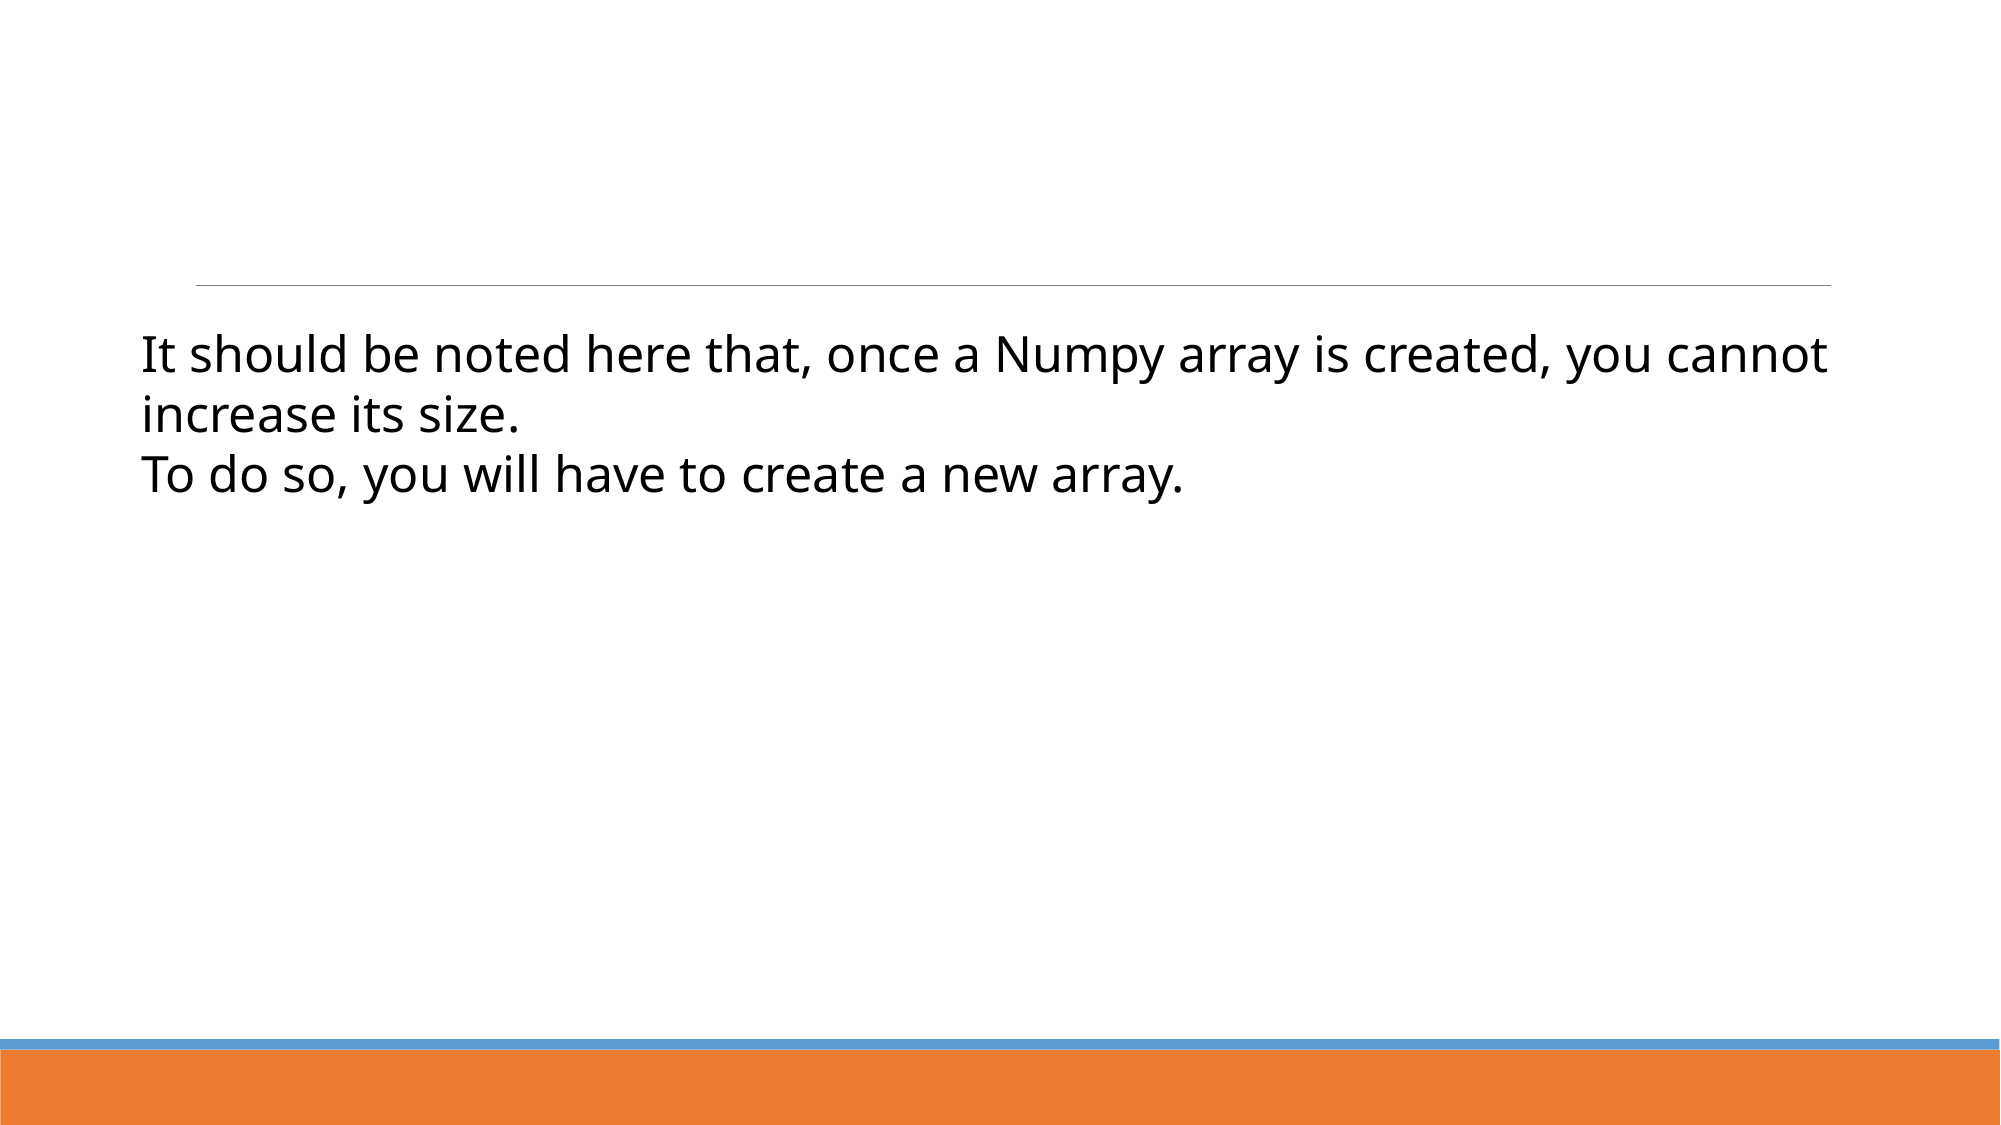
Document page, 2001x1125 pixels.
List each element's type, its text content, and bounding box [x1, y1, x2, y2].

list It should be noted here that, once a Numpy array is created, you cannot increase its size. To do so, you will have to create a new array. [141, 261, 1867, 565]
